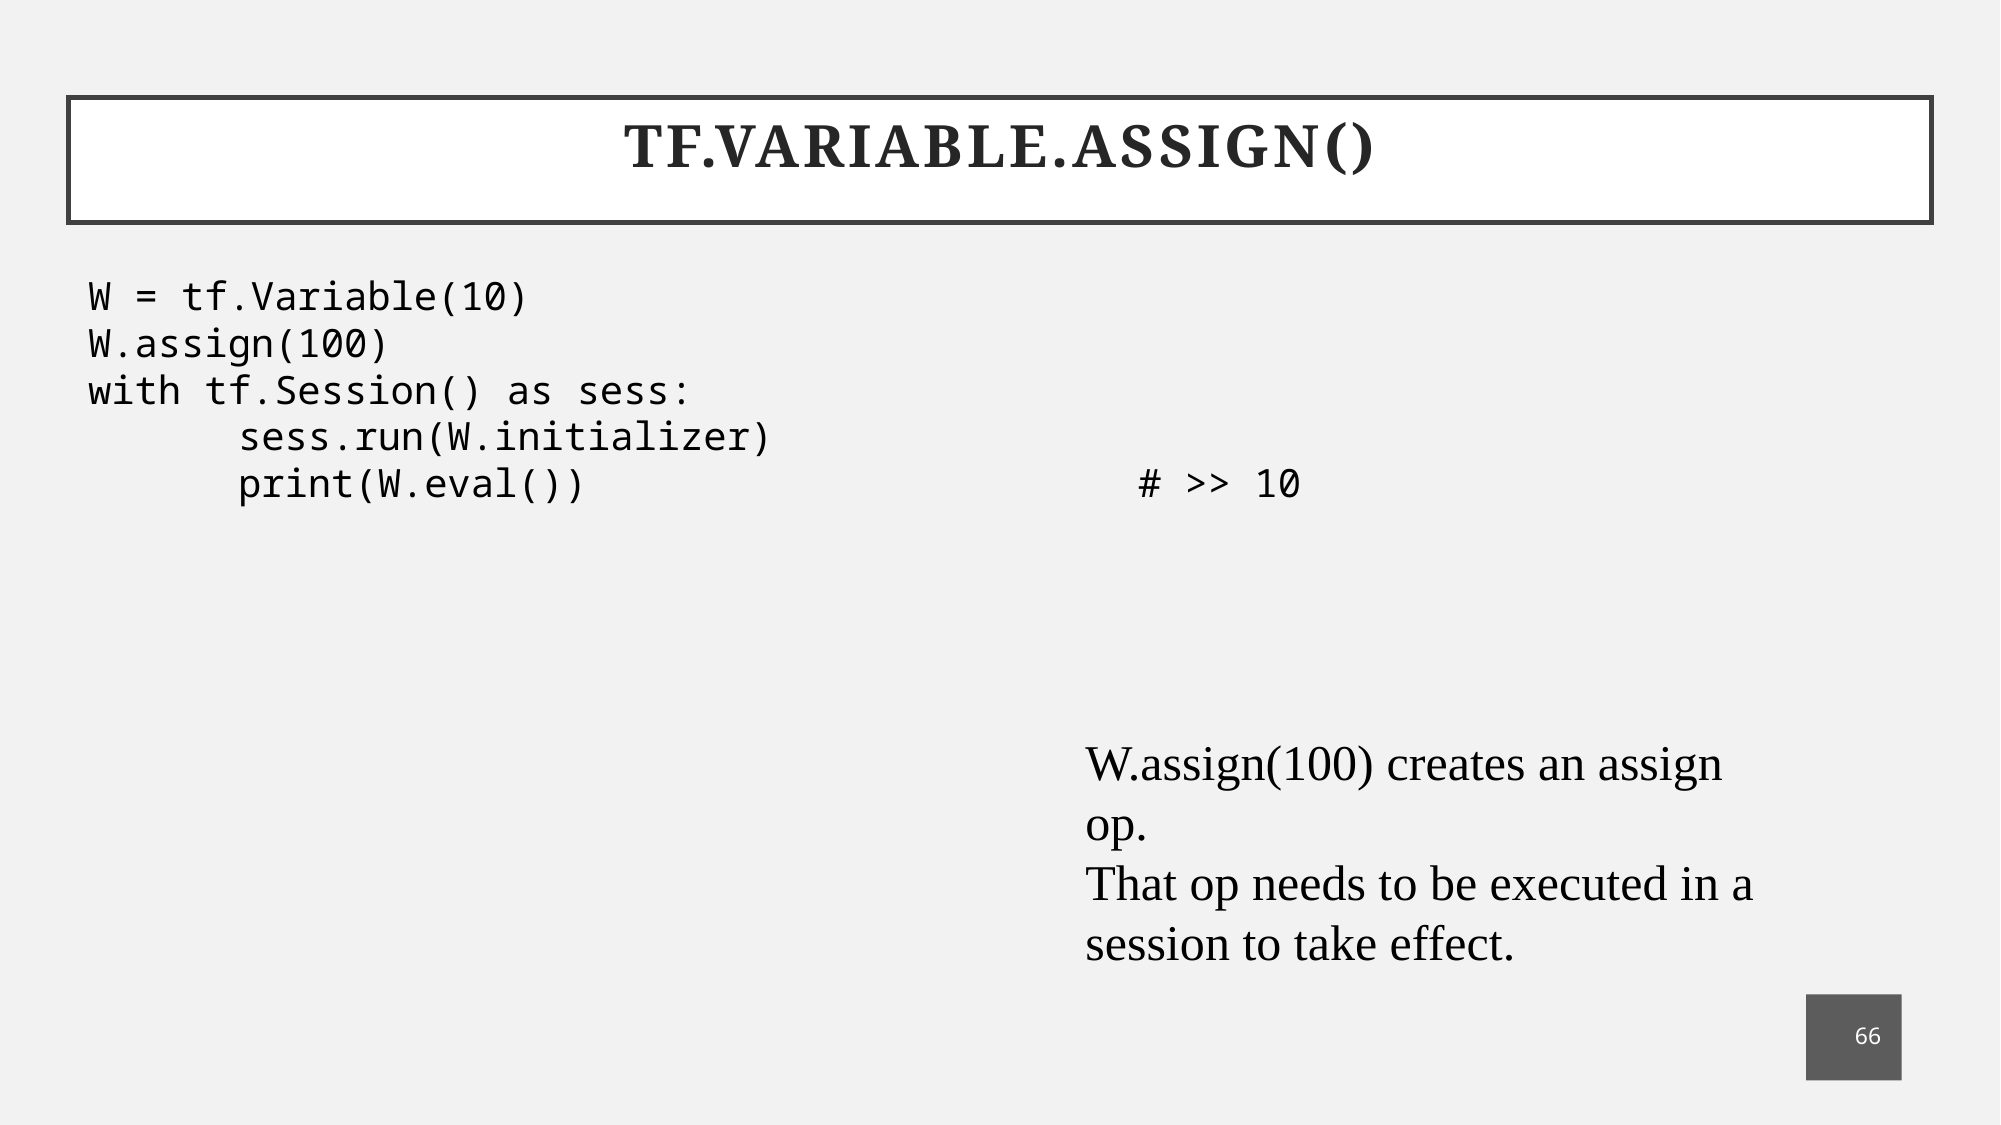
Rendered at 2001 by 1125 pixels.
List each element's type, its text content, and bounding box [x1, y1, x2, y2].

list W = tf.Variable(10) W.assign(100) with tf.Session() as sess: sess.run(W.initializer) print(W.eval()) # >> 10 [68, 252, 1932, 1081]
text_box W.assign(100) creates an assign op. That op needs to be executed in a session to take effect. [1065, 710, 1782, 938]
slide_number 66 [1806, 994, 1902, 1081]
title tf.Variable.assign() [66, 95, 1934, 225]
